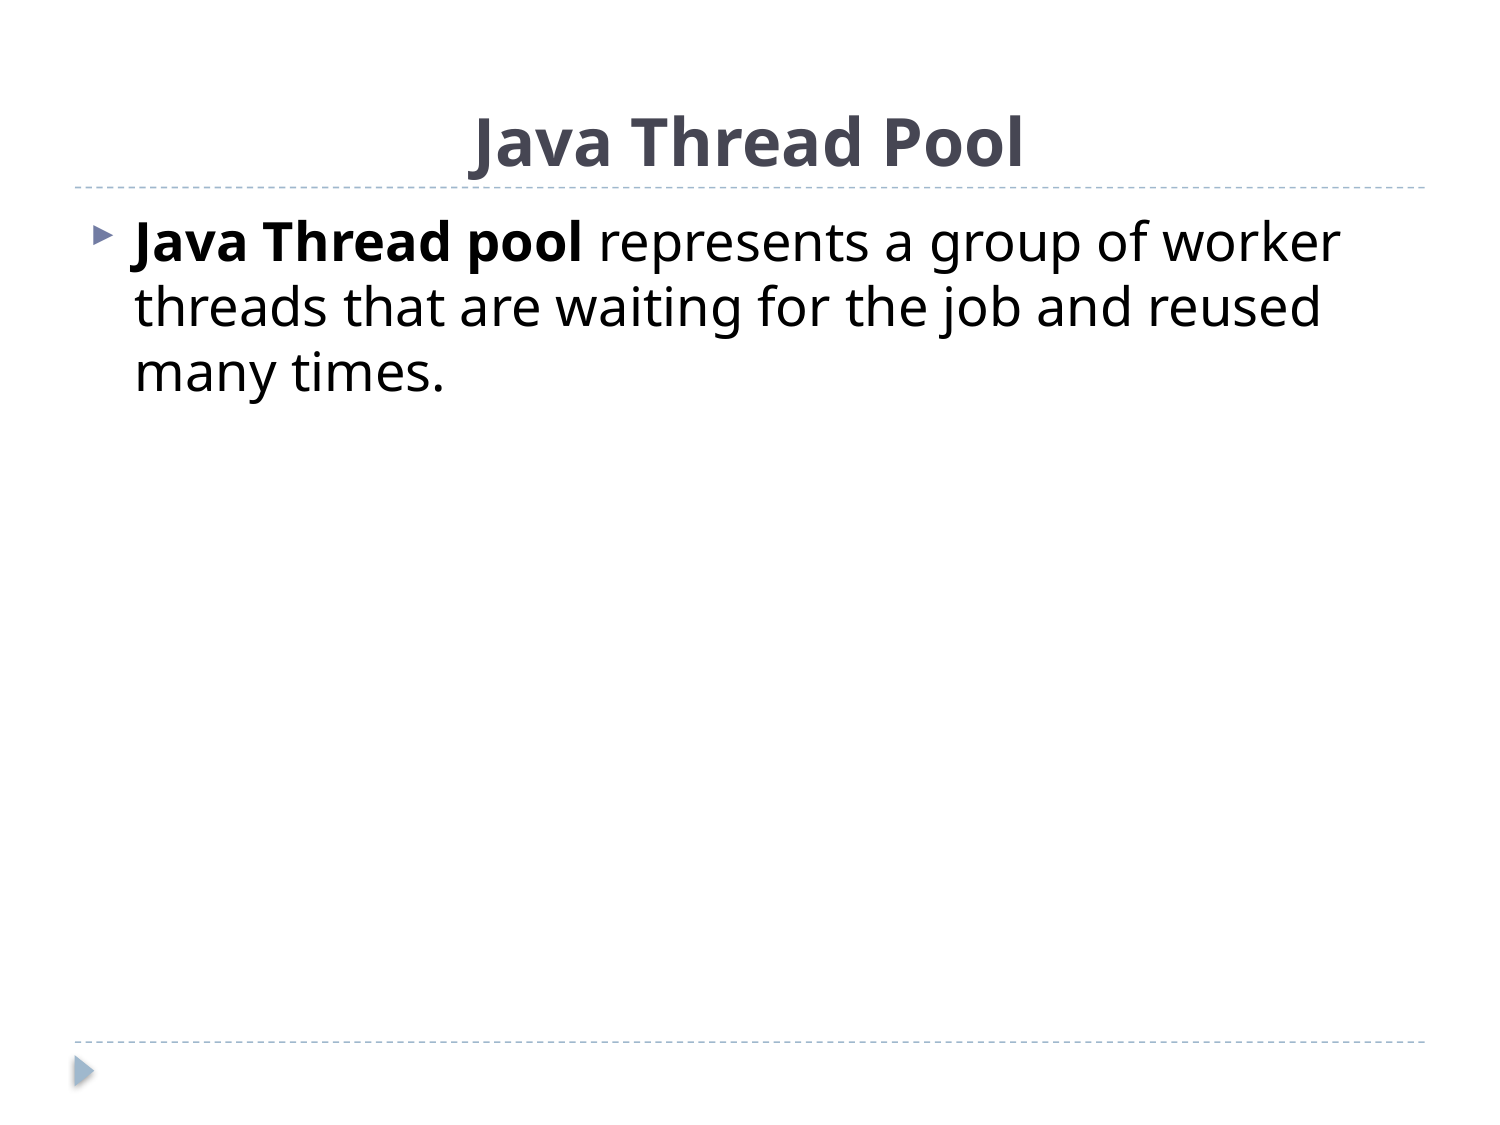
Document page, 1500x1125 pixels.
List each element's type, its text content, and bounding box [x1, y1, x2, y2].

list Java Thread pool represents a group of worker threads that are waiting for the job and reused many times. [75, 200, 1425, 1010]
title Java Thread Pool [75, 24, 1425, 188]
